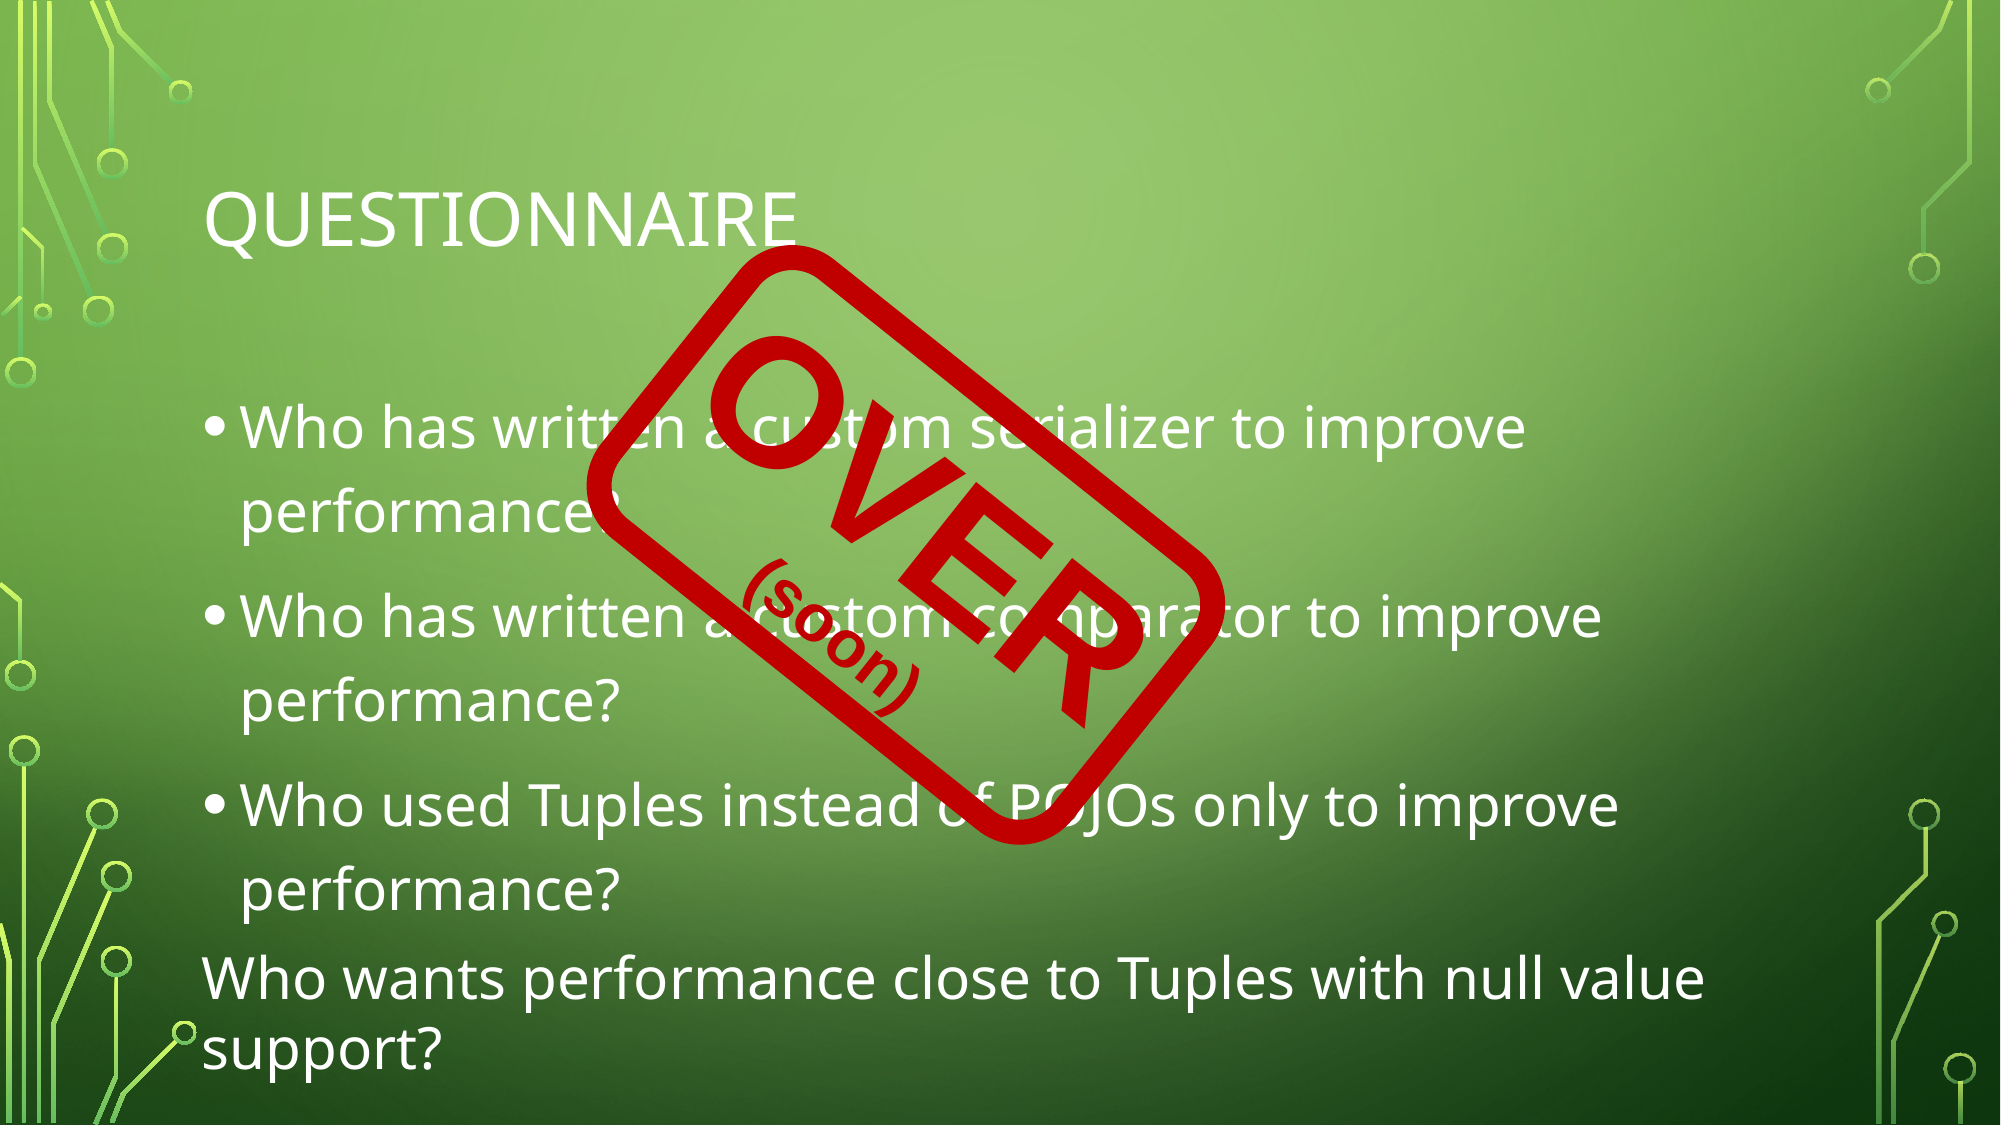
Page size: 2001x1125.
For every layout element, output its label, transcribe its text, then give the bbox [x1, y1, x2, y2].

title Questionnaire [187, 101, 1813, 344]
text_box OVER (soon) [599, 257, 1213, 833]
list Who has written a custom serializer to improve performance? Who has written a custom comparator to improve performance? Who used Tuples instead of POJOs only to improve performance? [187, 369, 912, 763]
list Who has written a custom serializer to improve performance? Who has written a custom comparator to improve performance? Who used Tuples instead of POJOs only to improve performance? [953, 369, 1813, 763]
text_box Who wants performance close to Tuples with null value support? [187, 934, 1761, 1089]
